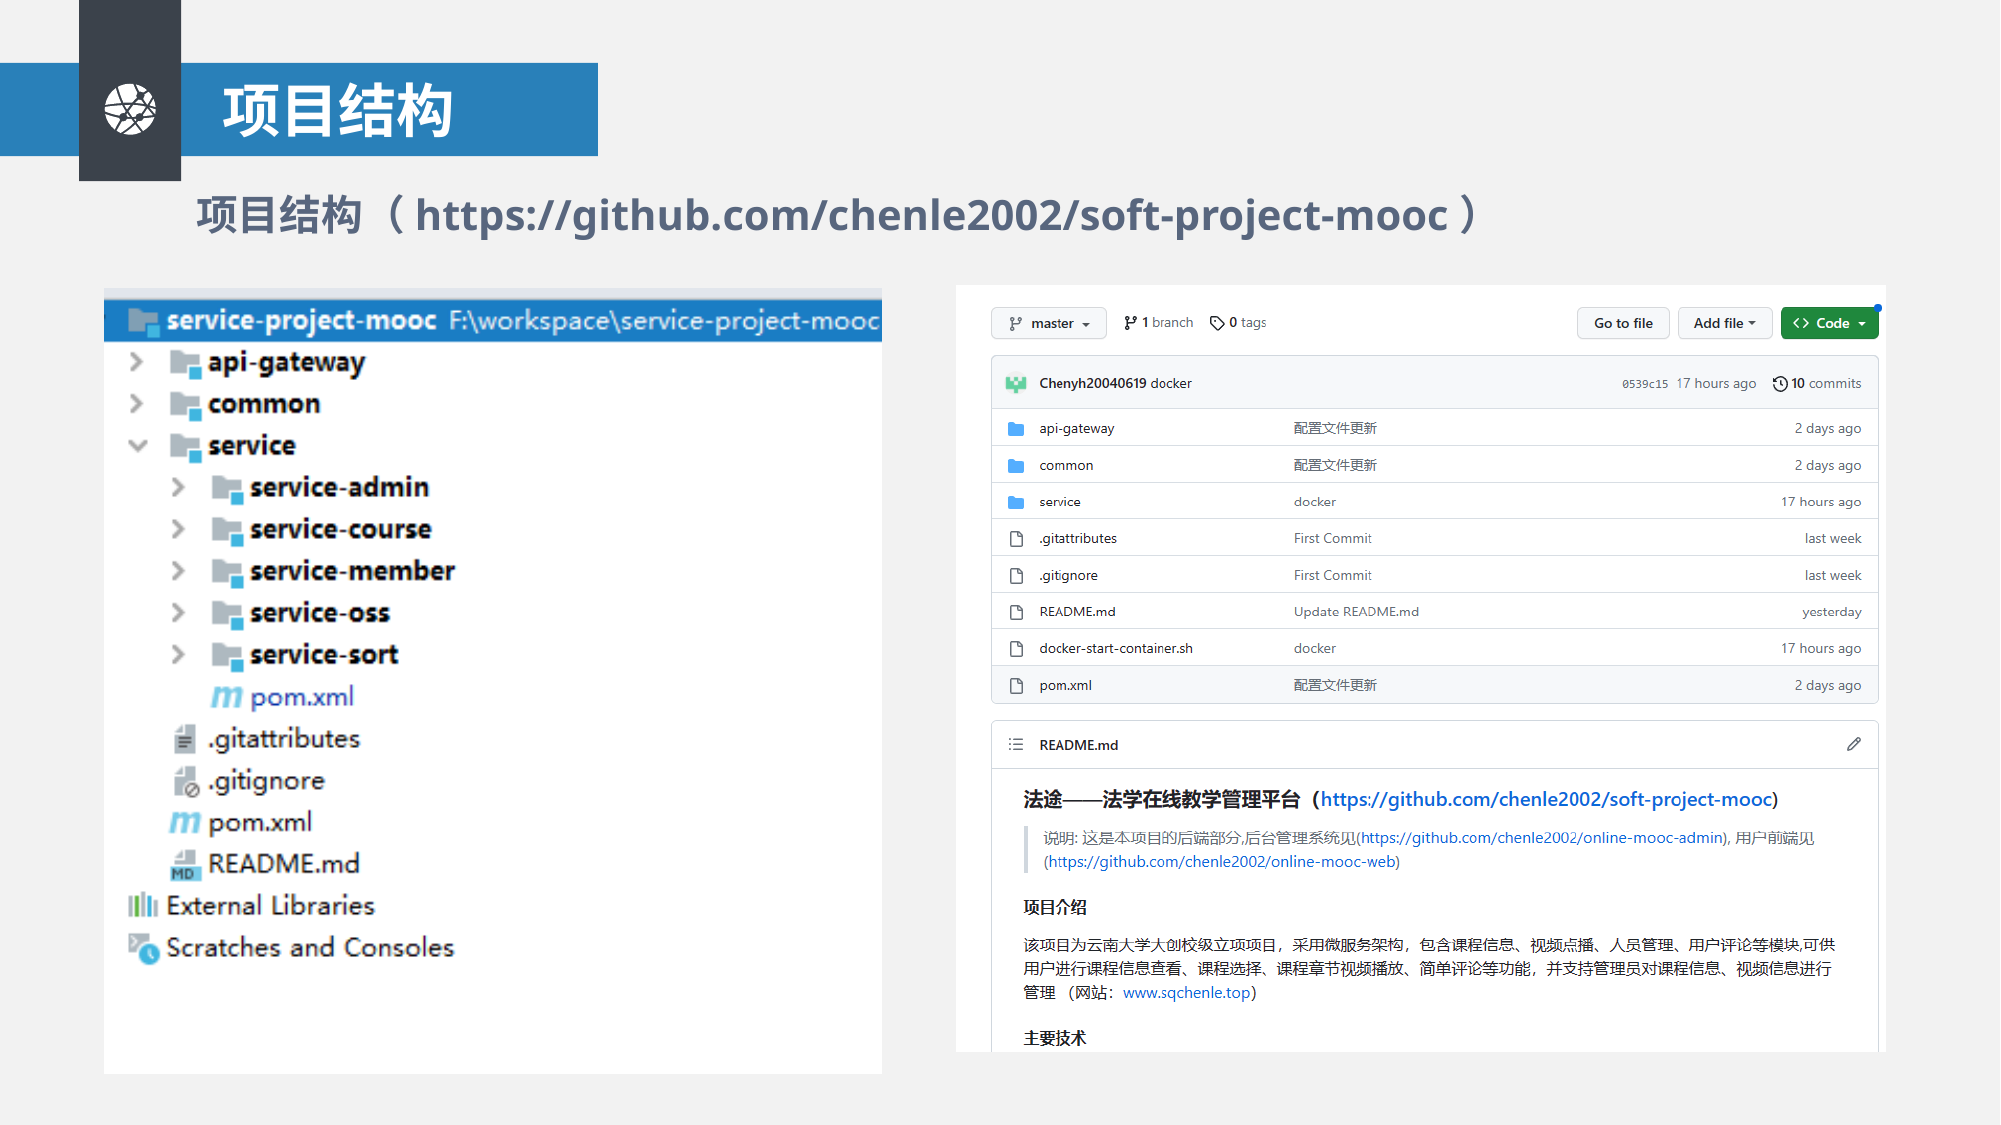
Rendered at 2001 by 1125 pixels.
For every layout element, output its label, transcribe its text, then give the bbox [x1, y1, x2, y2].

picture [104, 288, 882, 1074]
text_box 项目结构（https://github.com/chenle2002/soft-project-mooc） [181, 181, 1886, 257]
text_box [182, 62, 599, 157]
text_box [103, 82, 158, 136]
text_box 项目结构 [207, 66, 471, 152]
picture [956, 285, 1886, 1052]
text_box [0, 62, 78, 157]
text_box [78, 0, 182, 182]
